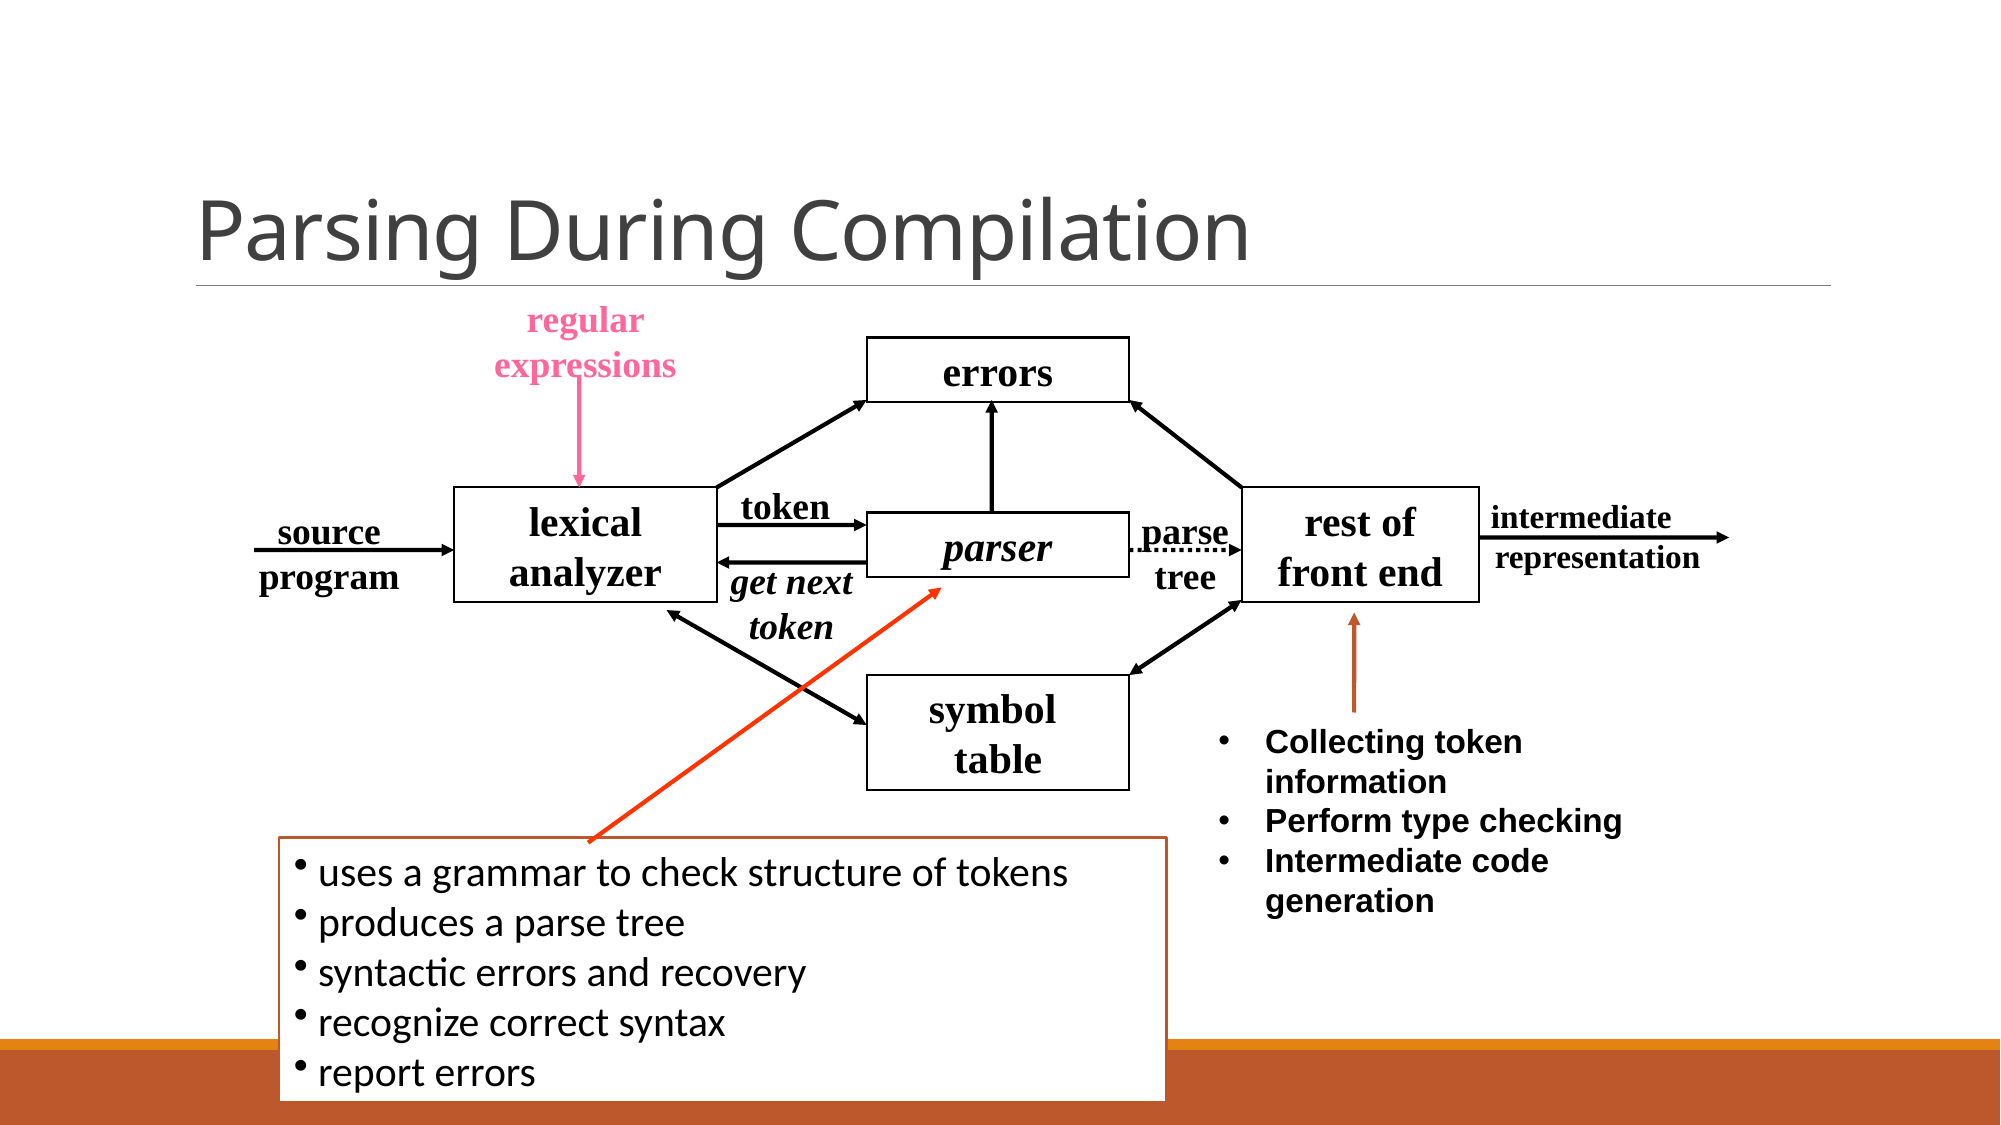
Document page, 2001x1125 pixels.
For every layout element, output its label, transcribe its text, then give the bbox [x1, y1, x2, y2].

text_box uses a grammar to check structure of tokens produces a parse tree syntactic errors and recovery recognize correct syntax report errors [278, 836, 1168, 1104]
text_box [228, 336, 1730, 793]
text_box regular expressions [454, 287, 717, 334]
title Parsing During Compilation [180, 47, 1830, 285]
text_box Collecting token information Perform type checking Intermediate code generation [1203, 800, 1730, 927]
